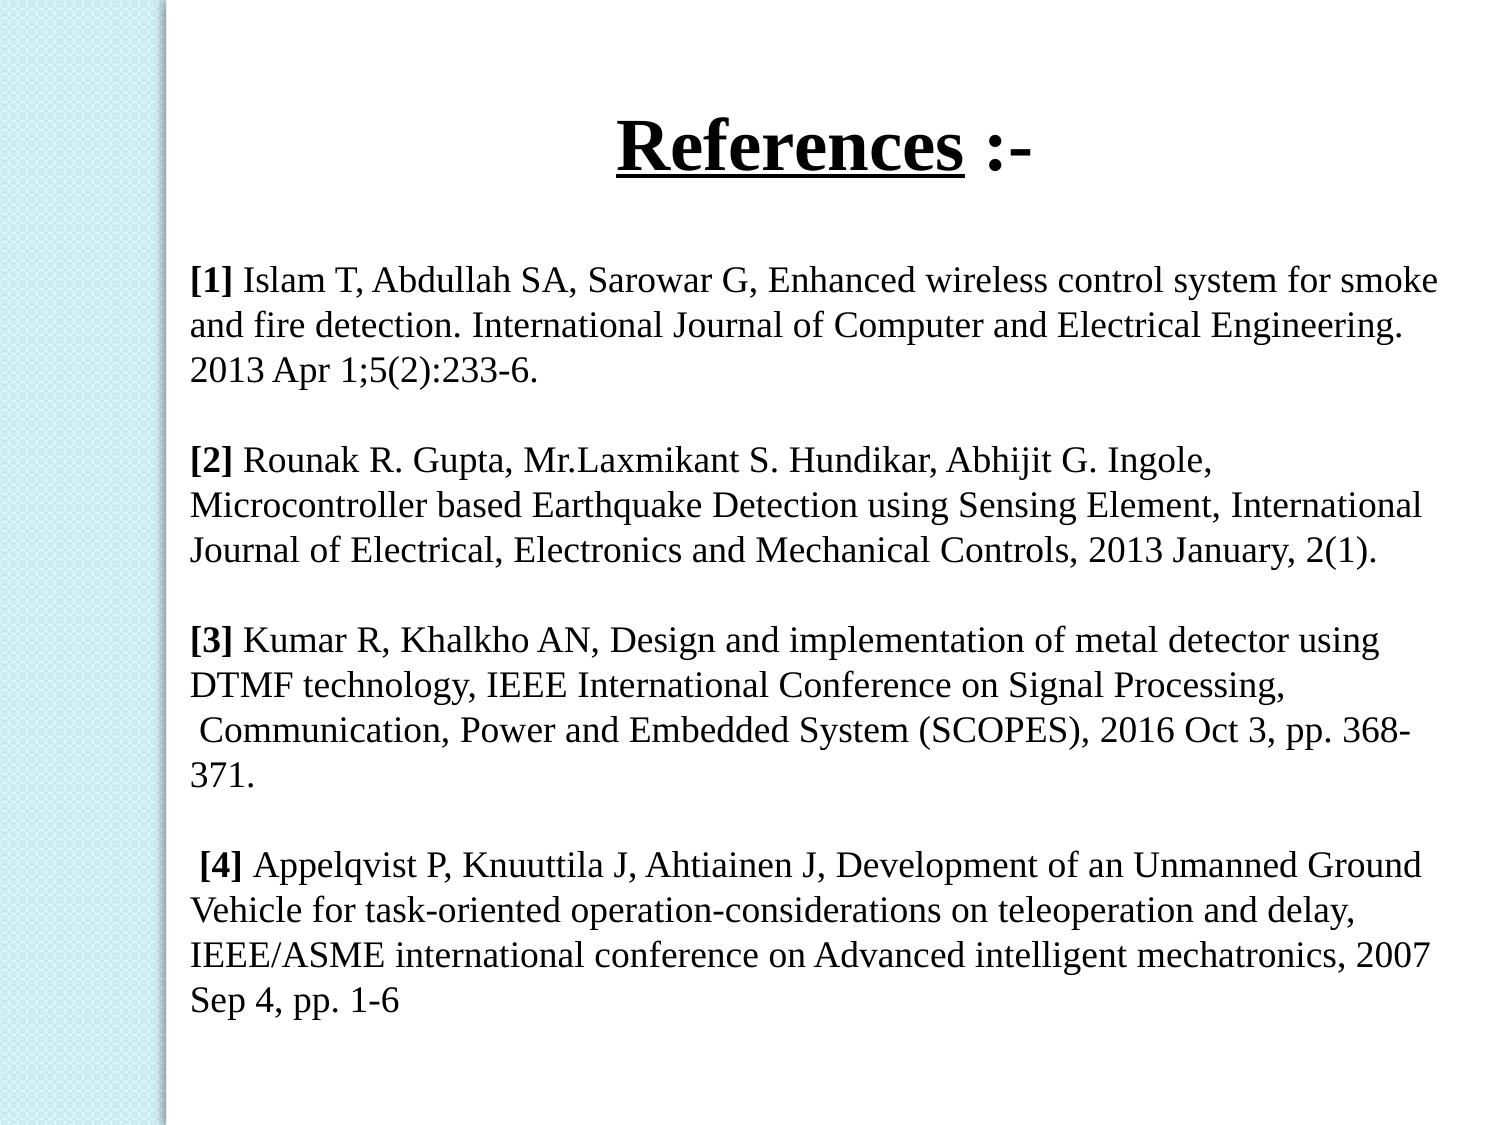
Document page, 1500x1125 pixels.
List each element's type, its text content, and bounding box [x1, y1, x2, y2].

text_box References :- [1] Islam T, Abdullah SA, Sarowar G, Enhanced wireless control system for smoke and fire detection. International Journal of Computer and Electrical Engineering. 2013 Apr 1;5(2):233-6. [2] Rounak R. Gupta, Mr.Laxmikant S. Hundikar, Abhijit G. Ingole, Microcontroller based Earthquake Detection using Sensing Element, International Journal of Electrical, Electronics and Mechanical Controls, 2013 January, 2(1). [3] Kumar R, Khalkho AN, Design and implementation of metal detector using DTMF technology, IEEE International Conference on Signal Processing, Communication, Power and Embedded System (SCOPES), 2016 Oct 3, pp. 368-371. [4] Appelqvist P, Knuuttila J, Ahtiainen J, Development of an Unmanned Ground Vehicle for task-oriented operation-considerations on teleoperation and delay, IEEE/ASME international conference on Advanced intelligent mechatronics, 2007 Sep 4, pp. 1-6 [174, 87, 1475, 1028]
